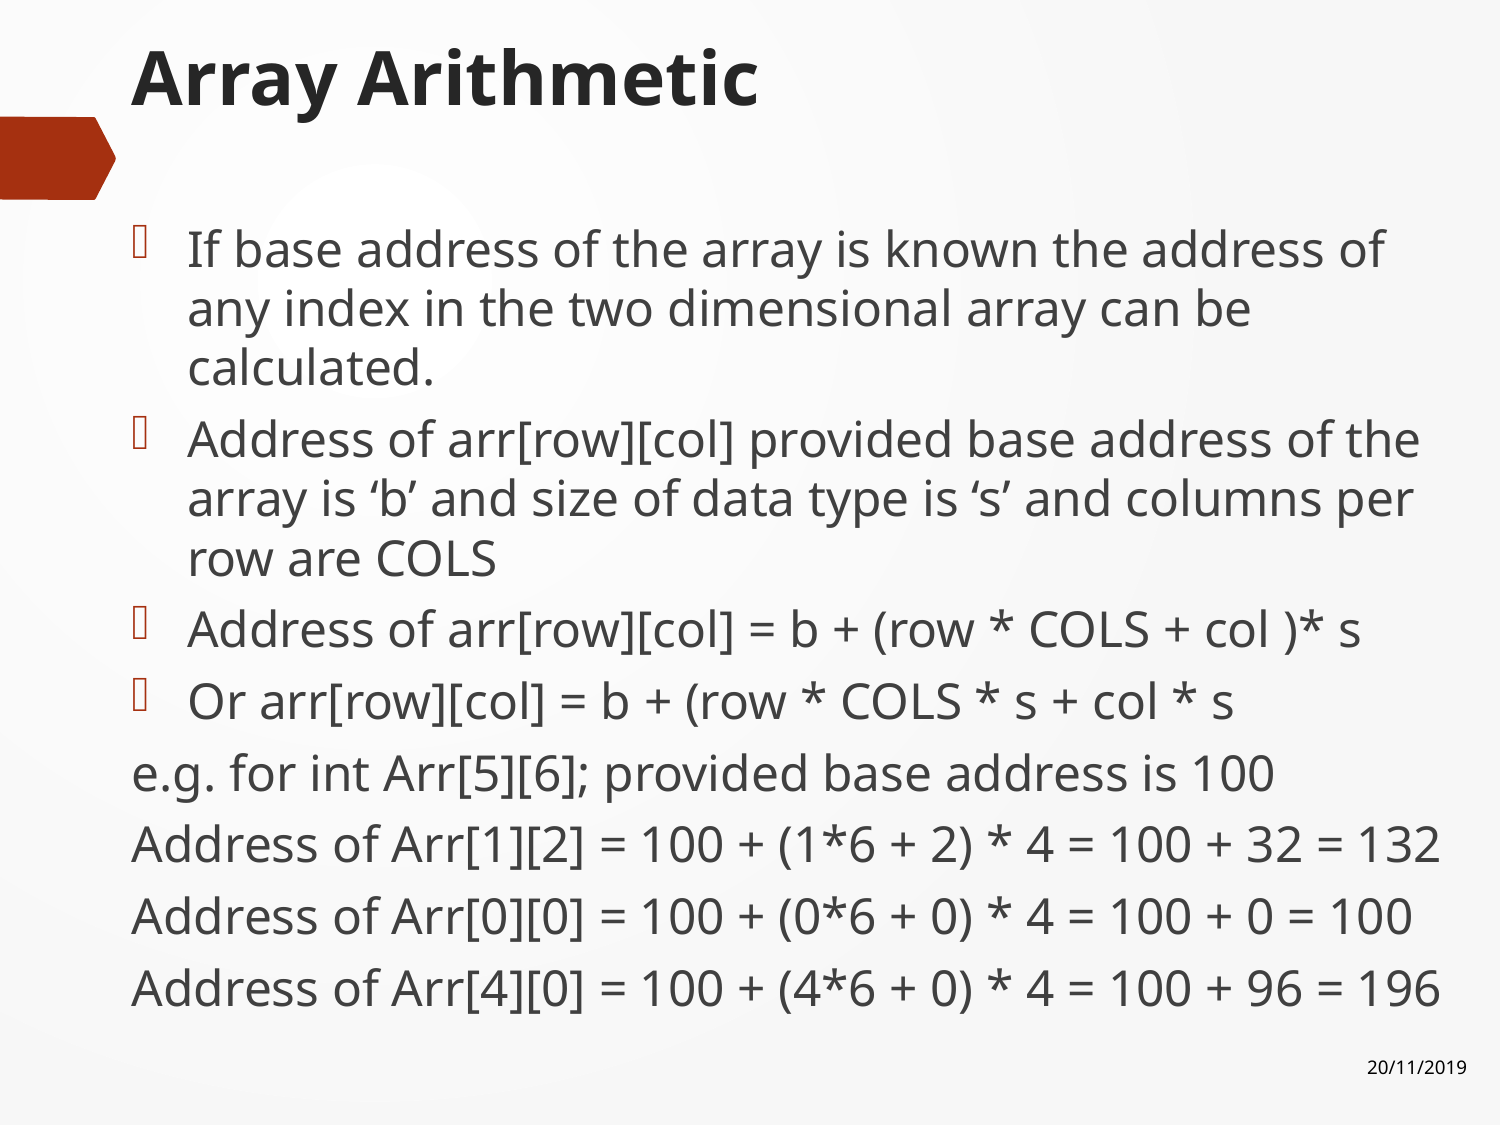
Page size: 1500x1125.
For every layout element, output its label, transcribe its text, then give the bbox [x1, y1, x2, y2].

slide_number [1260, 1037, 1483, 1098]
list If base address of the array is known the address of any index in the two dimensional array can be calculated. Address of arr[row][col] provided base address of the array is ‘b’ and size of data type is ‘s’ and columns per row are COLS Address of arr[row][col] = b + (row * COLS + col )* s Or arr[row][col] = b + (row * COLS * s + col * s e.g. for int Arr[5][6]; provided base address is 100 Address of Arr[1][2] = 100 + (1*6 + 2) * 4 = 100 + 32 = 132 Address of Arr[0][0] = 100 + (0*6 + 0) * 4 = 100 + 0 = 100 Address of Arr[4][0] = 100 + (4*6 + 0) * 4 = 100 + 96 = 196 [116, 210, 1483, 1029]
title Array Arithmetic [116, 23, 1483, 158]
